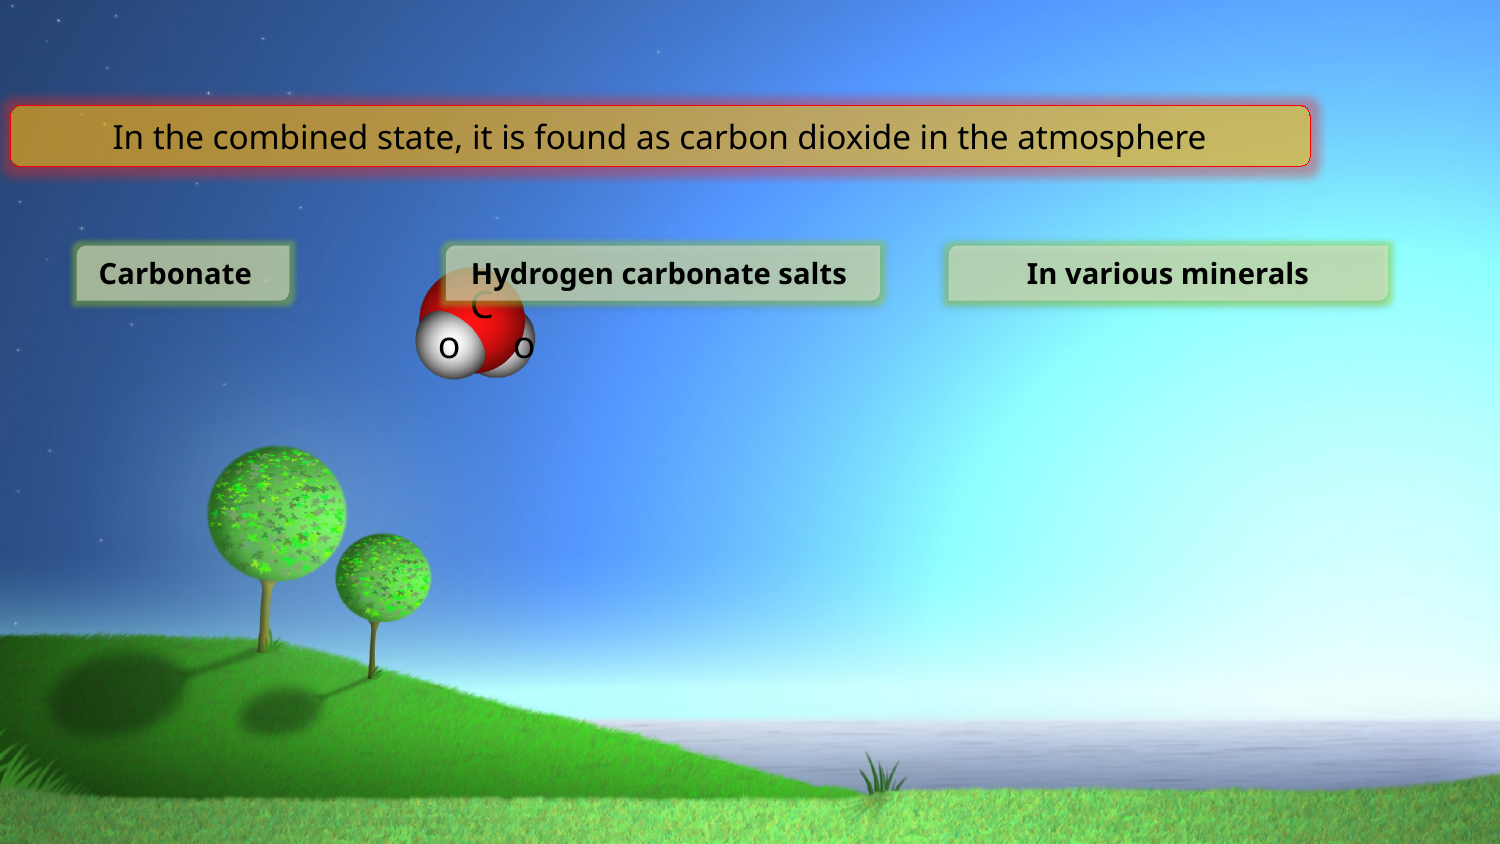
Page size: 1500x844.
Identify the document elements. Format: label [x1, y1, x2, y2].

text_box [409, 261, 551, 385]
picture [0, 0, 1500, 844]
